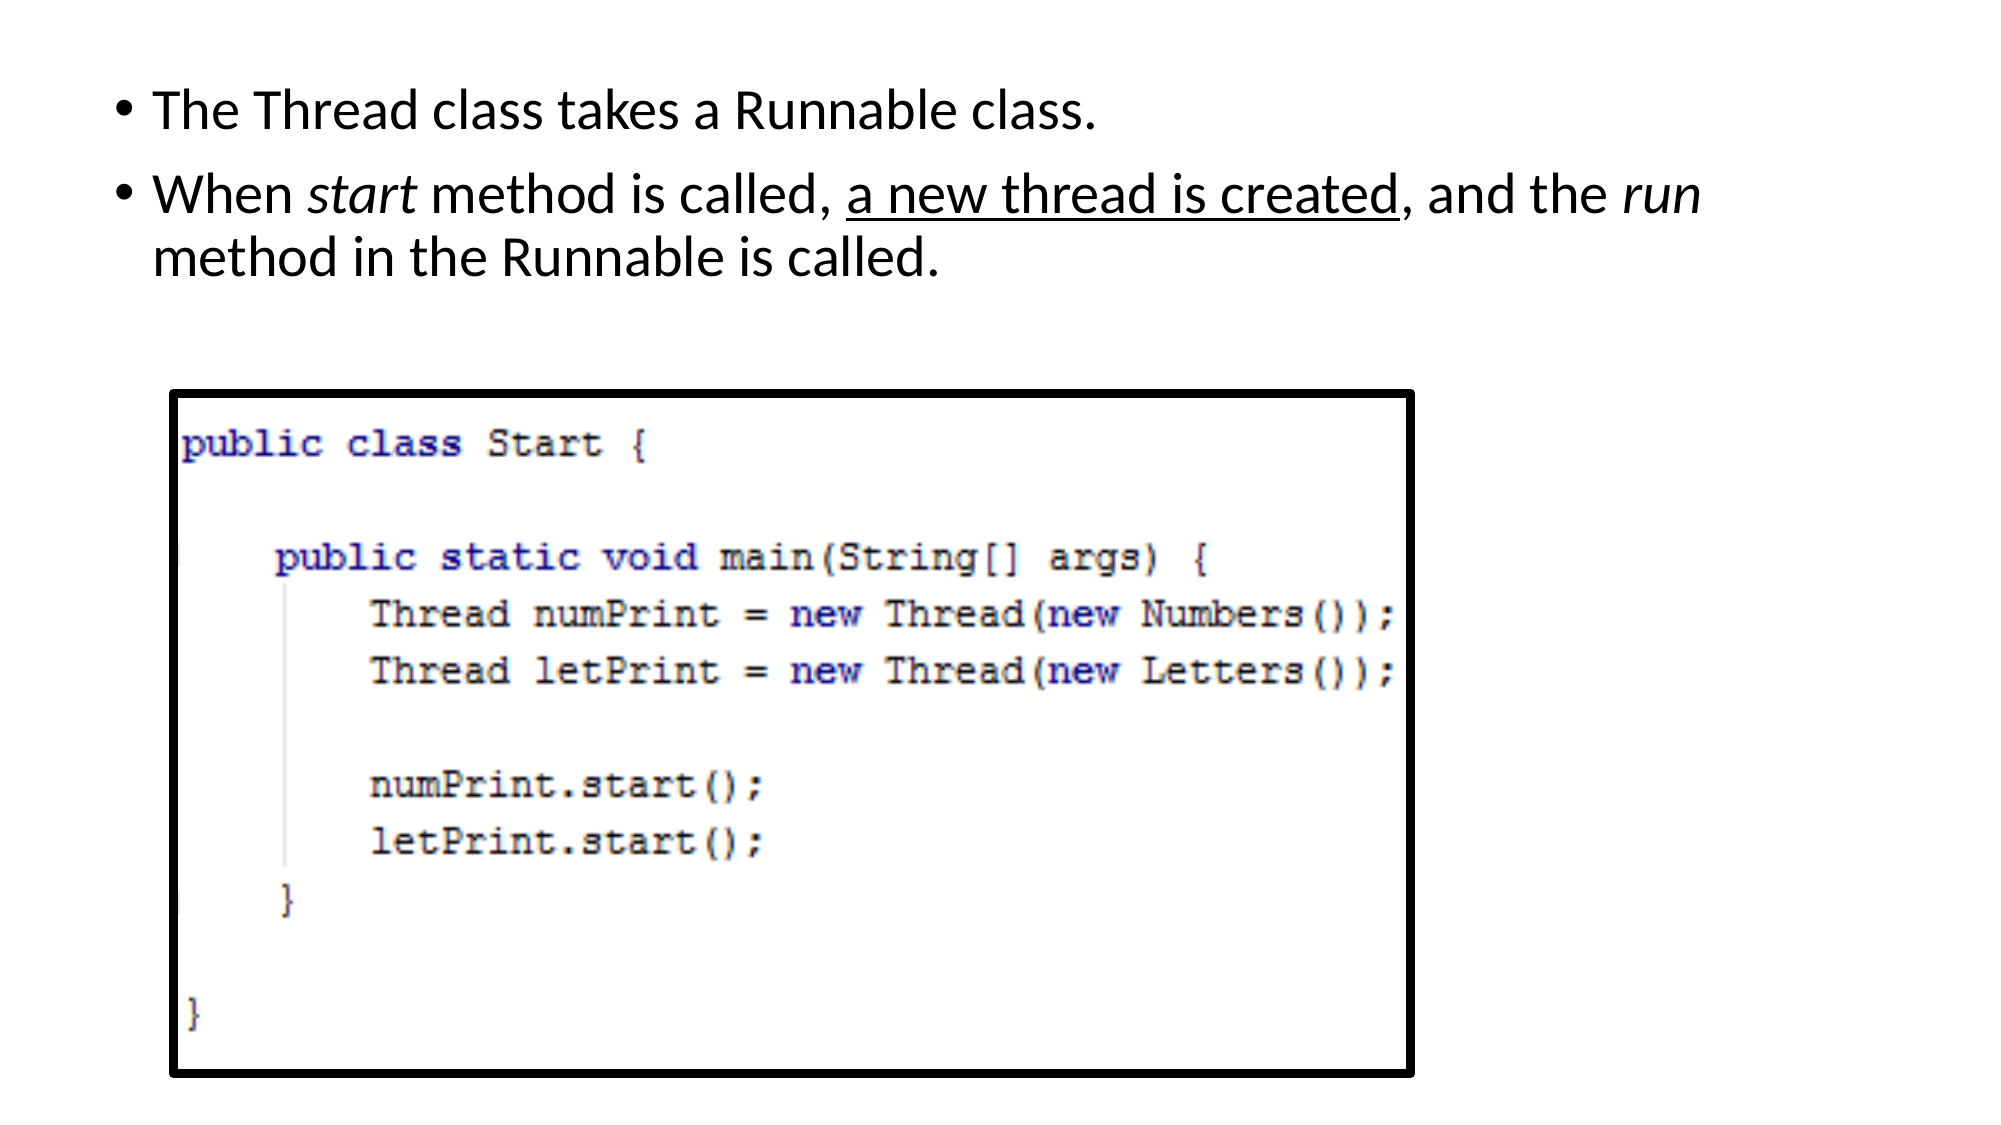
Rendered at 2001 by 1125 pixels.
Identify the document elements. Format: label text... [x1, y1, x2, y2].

picture [177, 397, 1407, 1069]
list The Thread class takes a Runnable class. When start method is called, a new thread is created, and the run method in the Runnable is called. [99, 72, 1825, 786]
